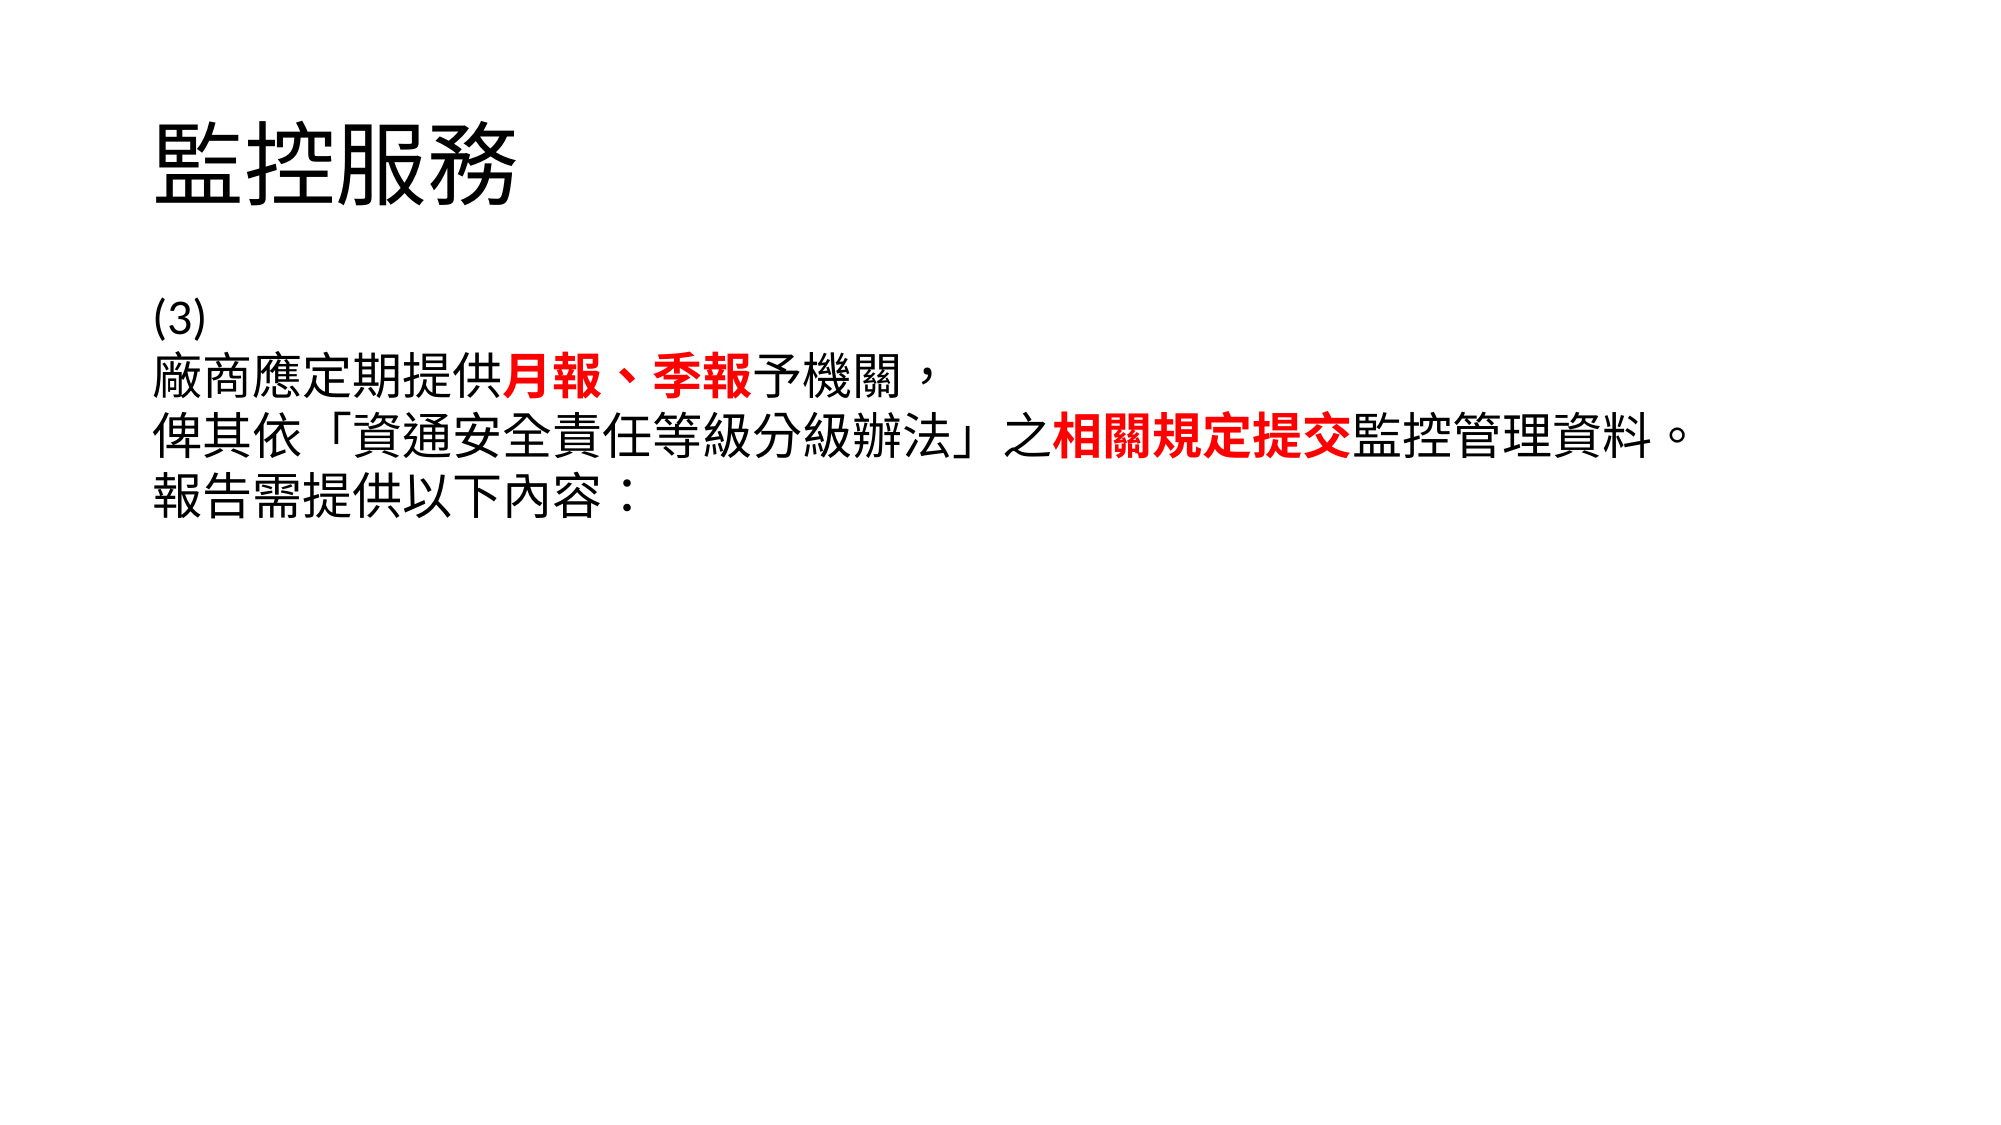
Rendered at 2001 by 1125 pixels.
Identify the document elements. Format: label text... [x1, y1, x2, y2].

title 監控服務 [137, 59, 1863, 277]
text_box (3) 廠商應定期提供月報、季報予機關， 俾其依「資通安全責任等級分級辦法」之相關規定提交監控管理資料。 報告需提供以下內容： [137, 277, 1883, 532]
